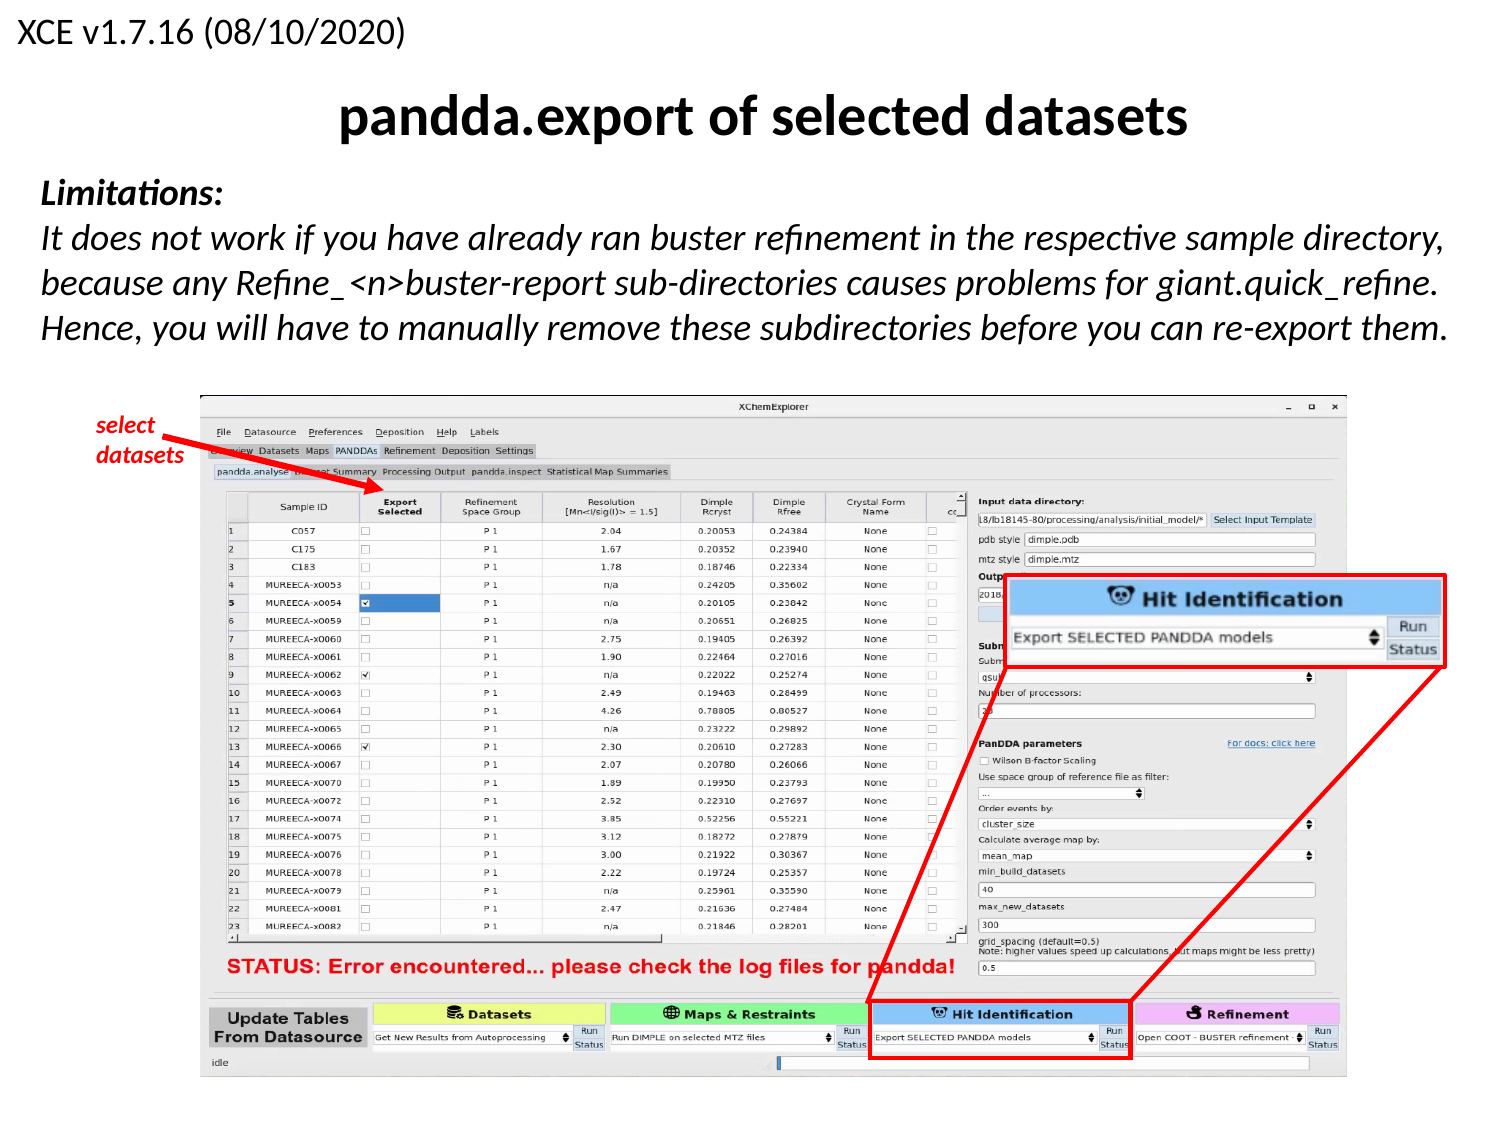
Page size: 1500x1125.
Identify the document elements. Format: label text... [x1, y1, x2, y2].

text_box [162, 436, 384, 491]
text_box pandda.export of selected datasets [323, 69, 1204, 155]
text_box XCE v1.7.16 (08/10/2020) [2, 0, 422, 60]
picture [200, 395, 1443, 1077]
text_box select datasets [81, 401, 200, 476]
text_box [1130, 665, 1443, 1002]
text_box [866, 664, 1008, 1004]
text_box Limitations: It does not work if you have already ran buster refinement in the respective sample directory, because any Refine_<n>buster-report sub-directories causes problems for giant.quick_refine. Hence, you will have to manually remove these subdirectories before you can re-export them. [25, 161, 1500, 356]
